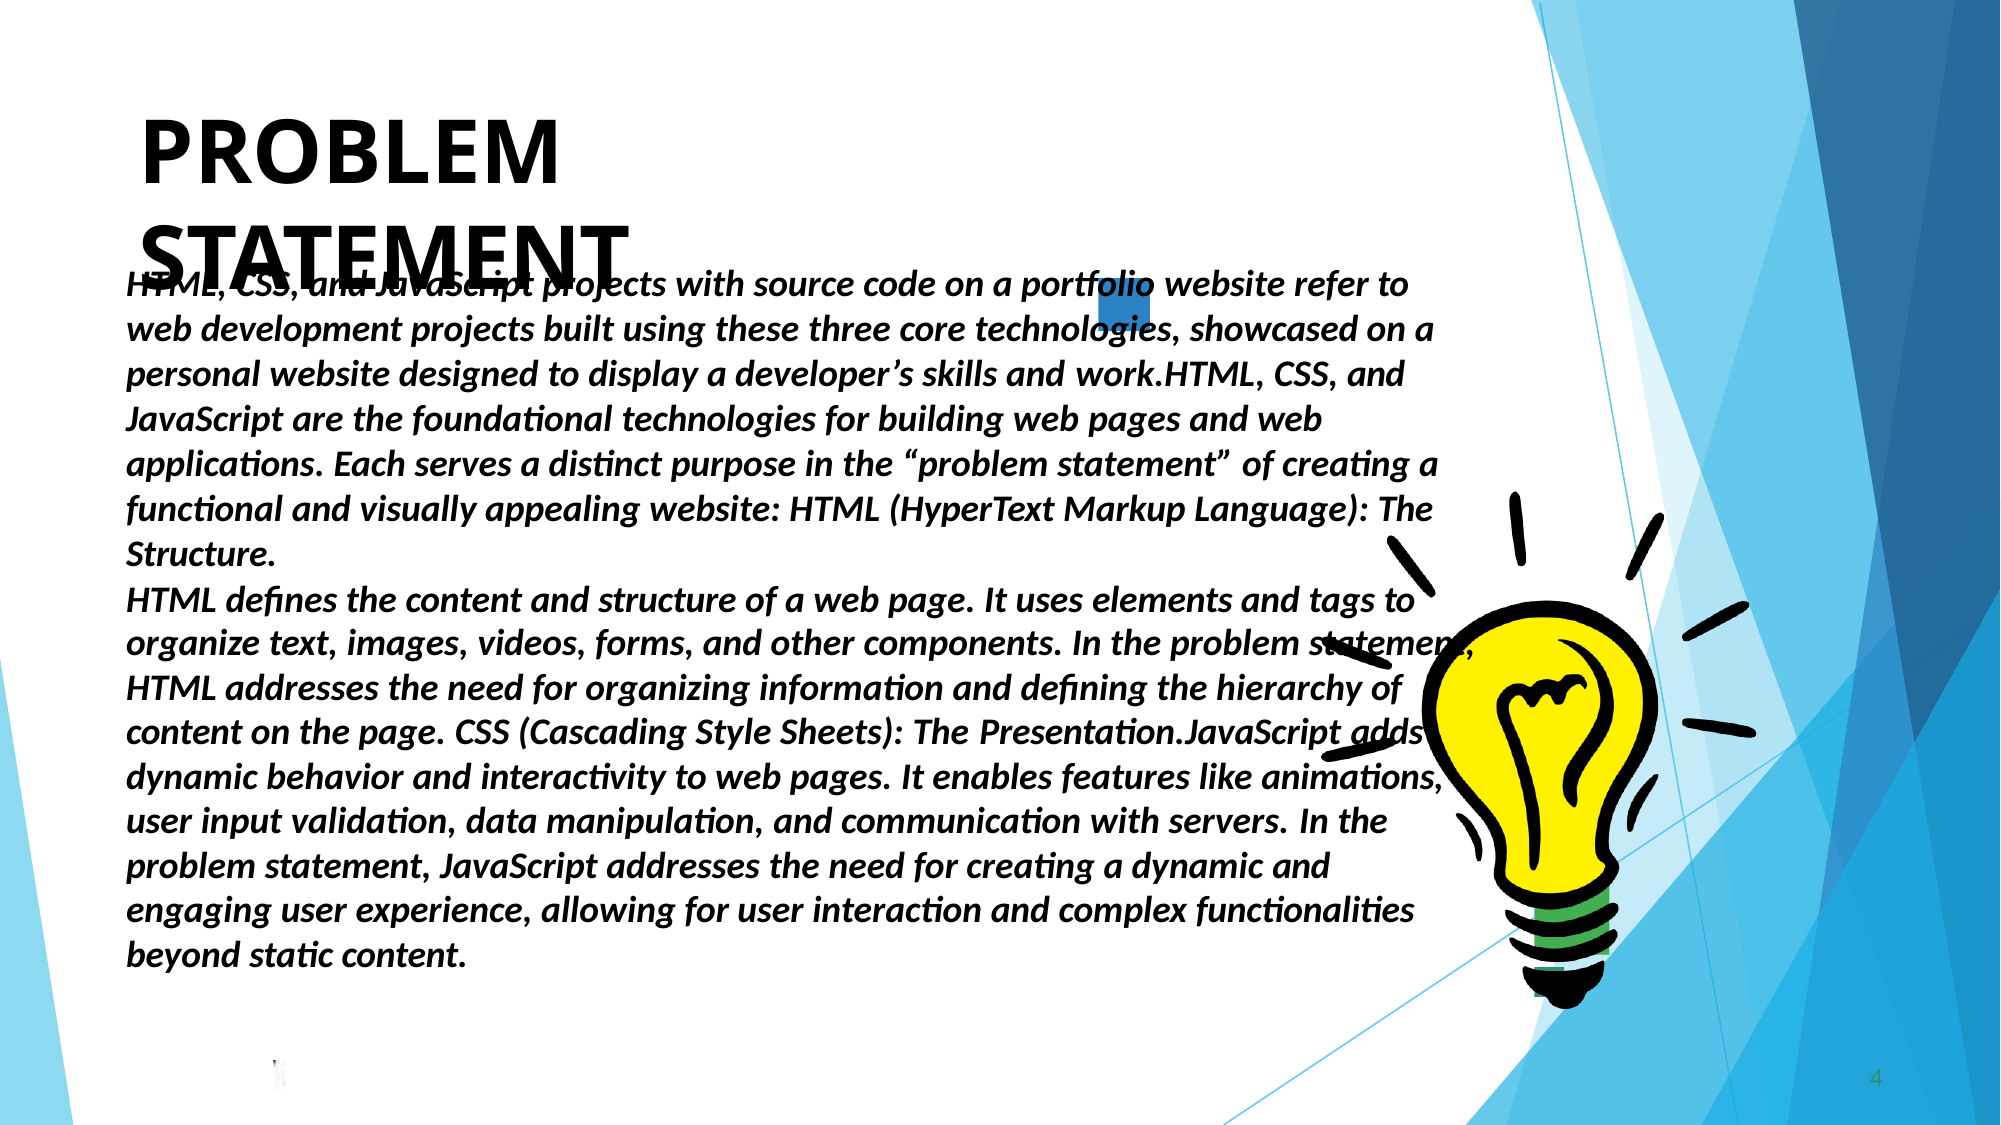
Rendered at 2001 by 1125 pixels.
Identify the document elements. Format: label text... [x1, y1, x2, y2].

slide_number 4 [1863, 1062, 1891, 1125]
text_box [1310, 480, 1765, 1016]
text_box HTML, CSS, and JavaScript projects with source code on a portfolio website refer to web development projects built using these three core technologies, showcased on a personal website designed to display a developer’s skills and work.HTML, CSS, and JavaScript are the foundational technologies for building web pages and web applications. Each serves a distinct purpose in the “problem statement” of creating a functional and visually appealing website: HTML (HyperText Markup Language): The Structure. HTML defines the content and structure of a web page. It uses elements and tags to organize text, images, videos, forms, and other components. In the problem statement, HTML addresses the need for organizing information and defining the hierarchy of content on the page. CSS (Cascading Style Sheets): The Presentation.JavaScript adds dynamic behavior and interactivity to web pages. It enables features like animations, user input validation, data manipulation, and communication with servers. In the problem statement, JavaScript addresses the need for creating a dynamic and engaging user experience, allowing for user interaction and complex functionalities beyond static content. [123, 257, 1480, 977]
title PROBLEM STATEMENT [136, 92, 1062, 257]
picture [273, 1060, 287, 1091]
